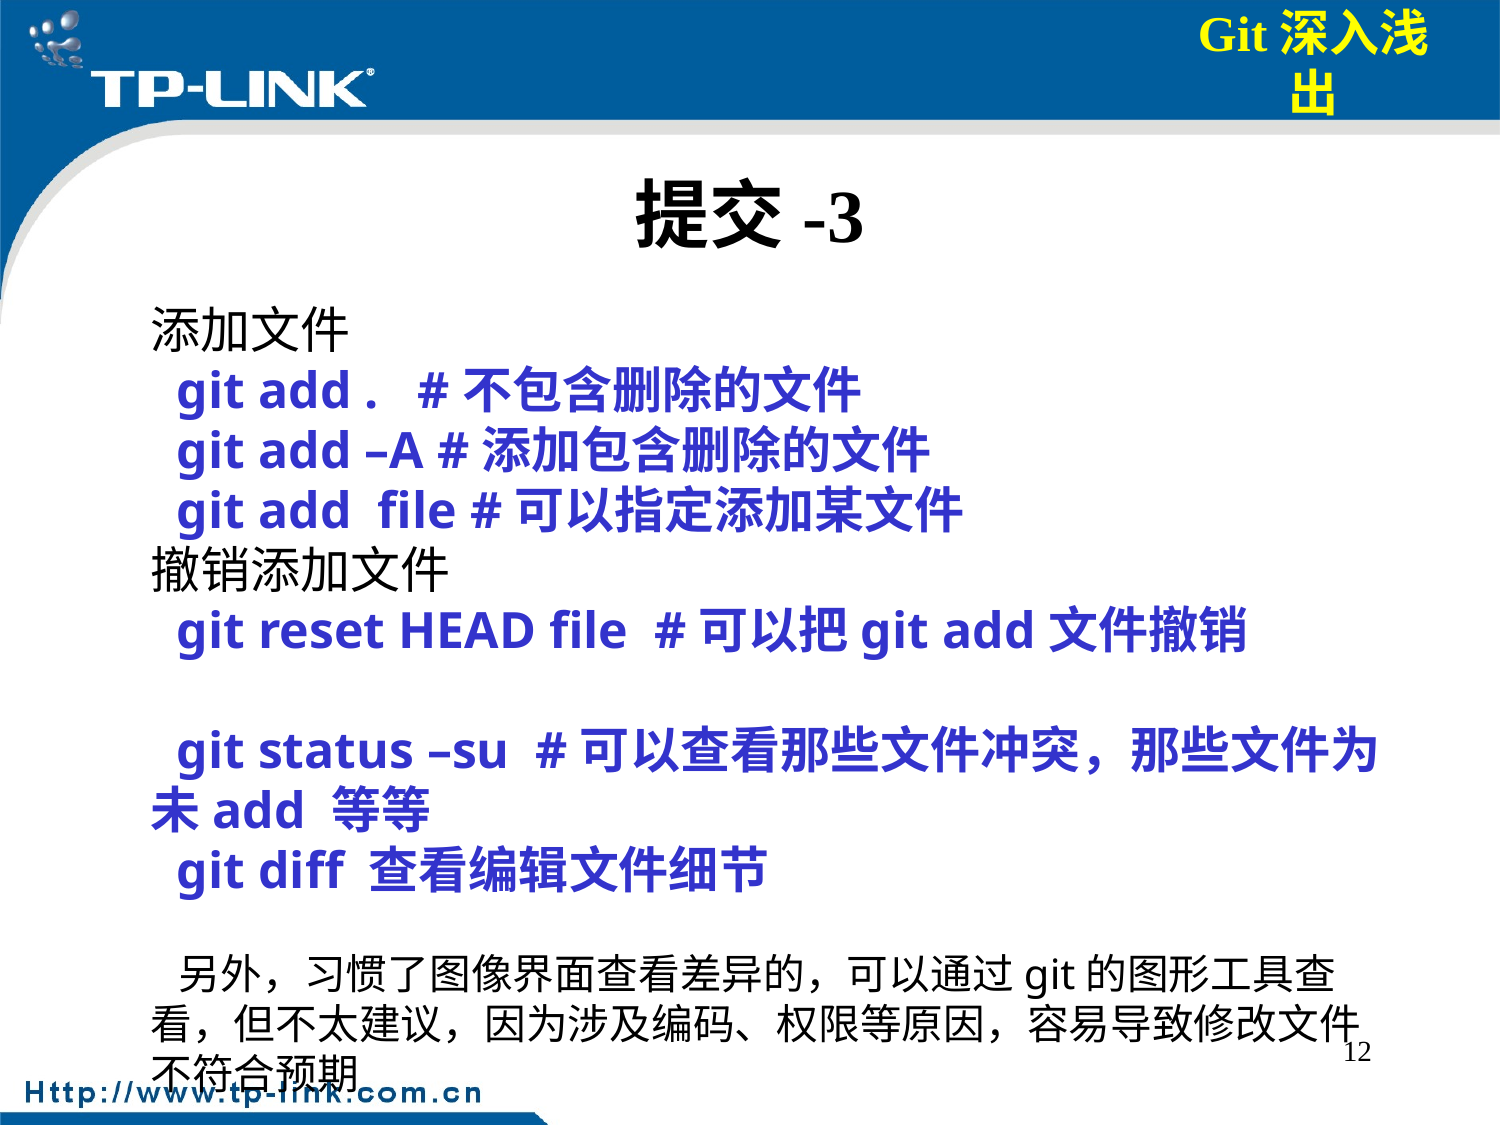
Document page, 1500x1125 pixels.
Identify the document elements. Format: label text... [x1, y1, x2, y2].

text_box 添加文件 git add . #不包含删除的文件 git add –A #添加包含删除的文件 git add file #可以指定添加某文件 撤销添加文件 git reset HEAD file #可以把git add文件撤销 git status –su #可以查看那些文件冲突，那些文件为未add 等等 git diff 查看编辑文件细节 另外，习惯了图像界面查看差异的，可以通过git的图形工具查看，但不太建议，因为涉及编码、权限等原因，容易导致修改文件不符合预期 [135, 290, 1411, 1106]
picture [0, 0, 1500, 1125]
title 提交-3 [112, 137, 1388, 288]
